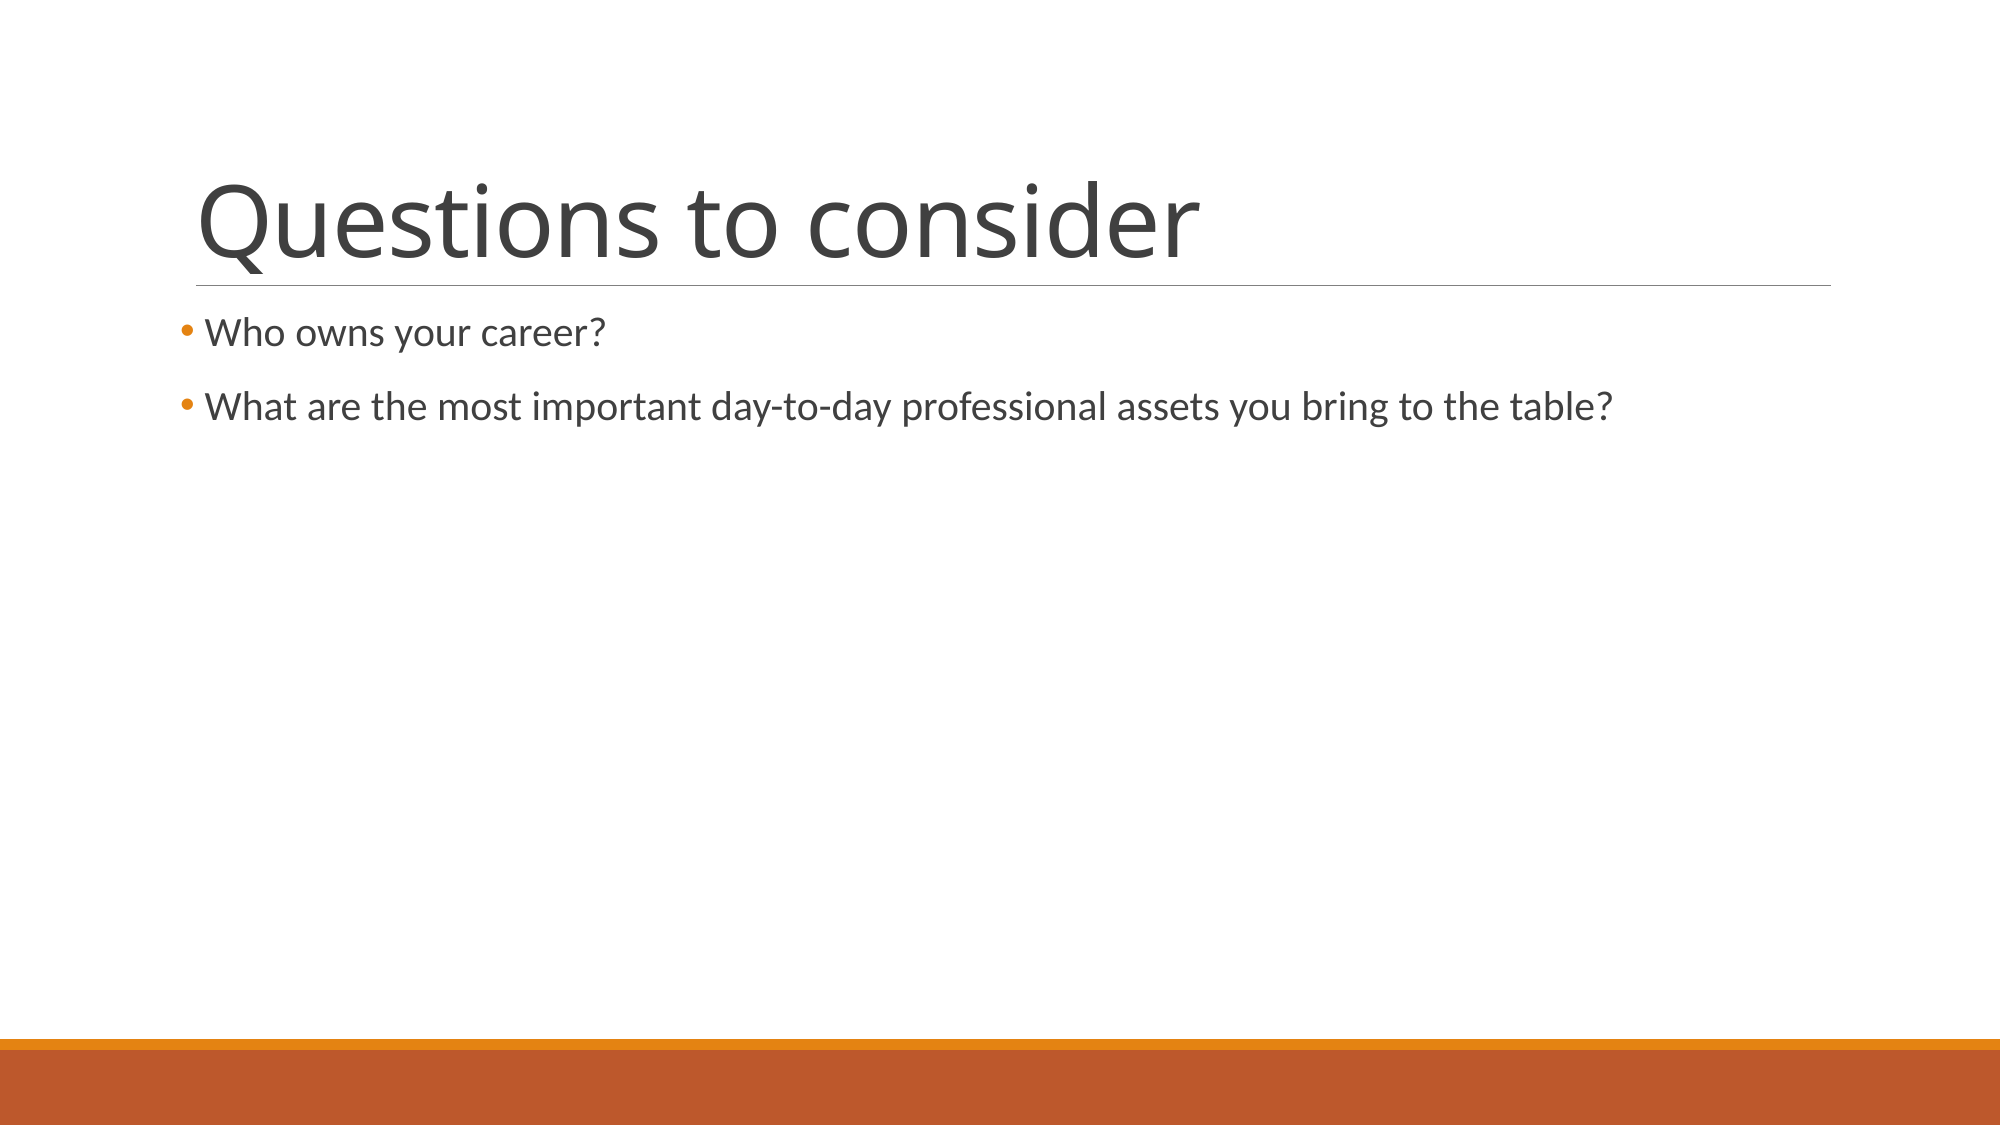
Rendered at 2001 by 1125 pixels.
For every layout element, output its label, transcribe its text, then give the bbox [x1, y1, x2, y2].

list Who owns your career? What are the most important day-to-day professional assets you bring to the table? [180, 302, 1830, 963]
title Questions to consider [180, 47, 1830, 285]
